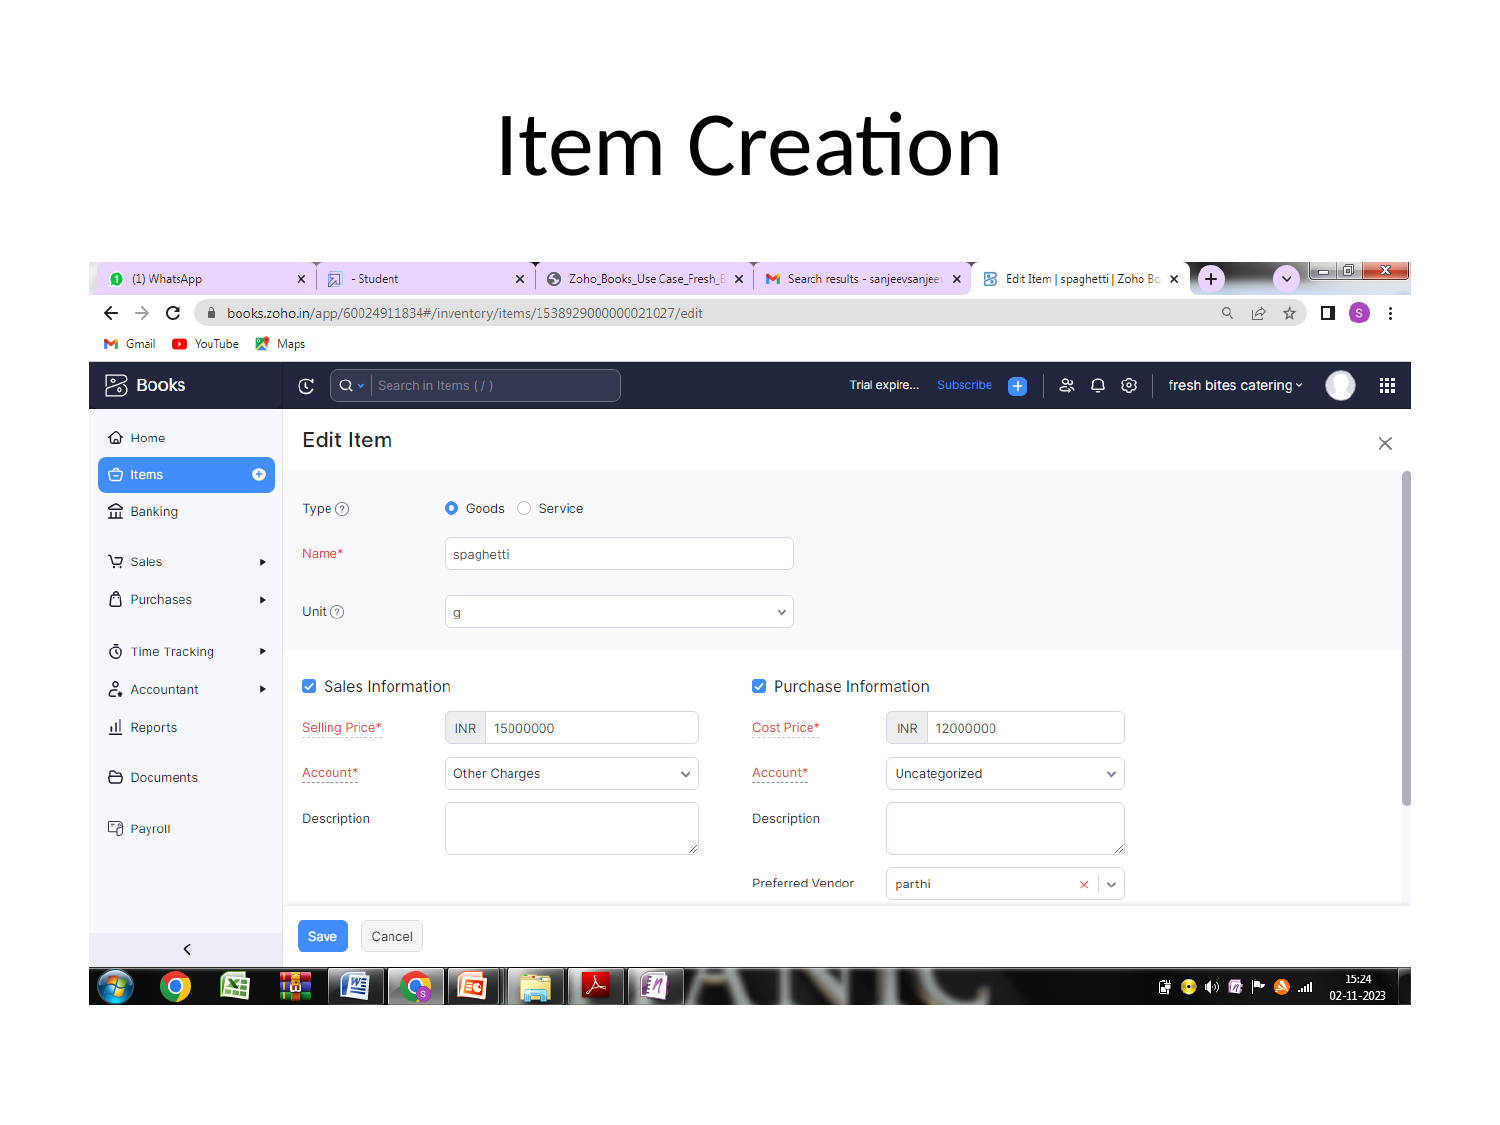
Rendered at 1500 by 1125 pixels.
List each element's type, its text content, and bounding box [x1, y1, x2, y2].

title Item Creation [75, 45, 1425, 233]
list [89, 262, 1411, 1006]
